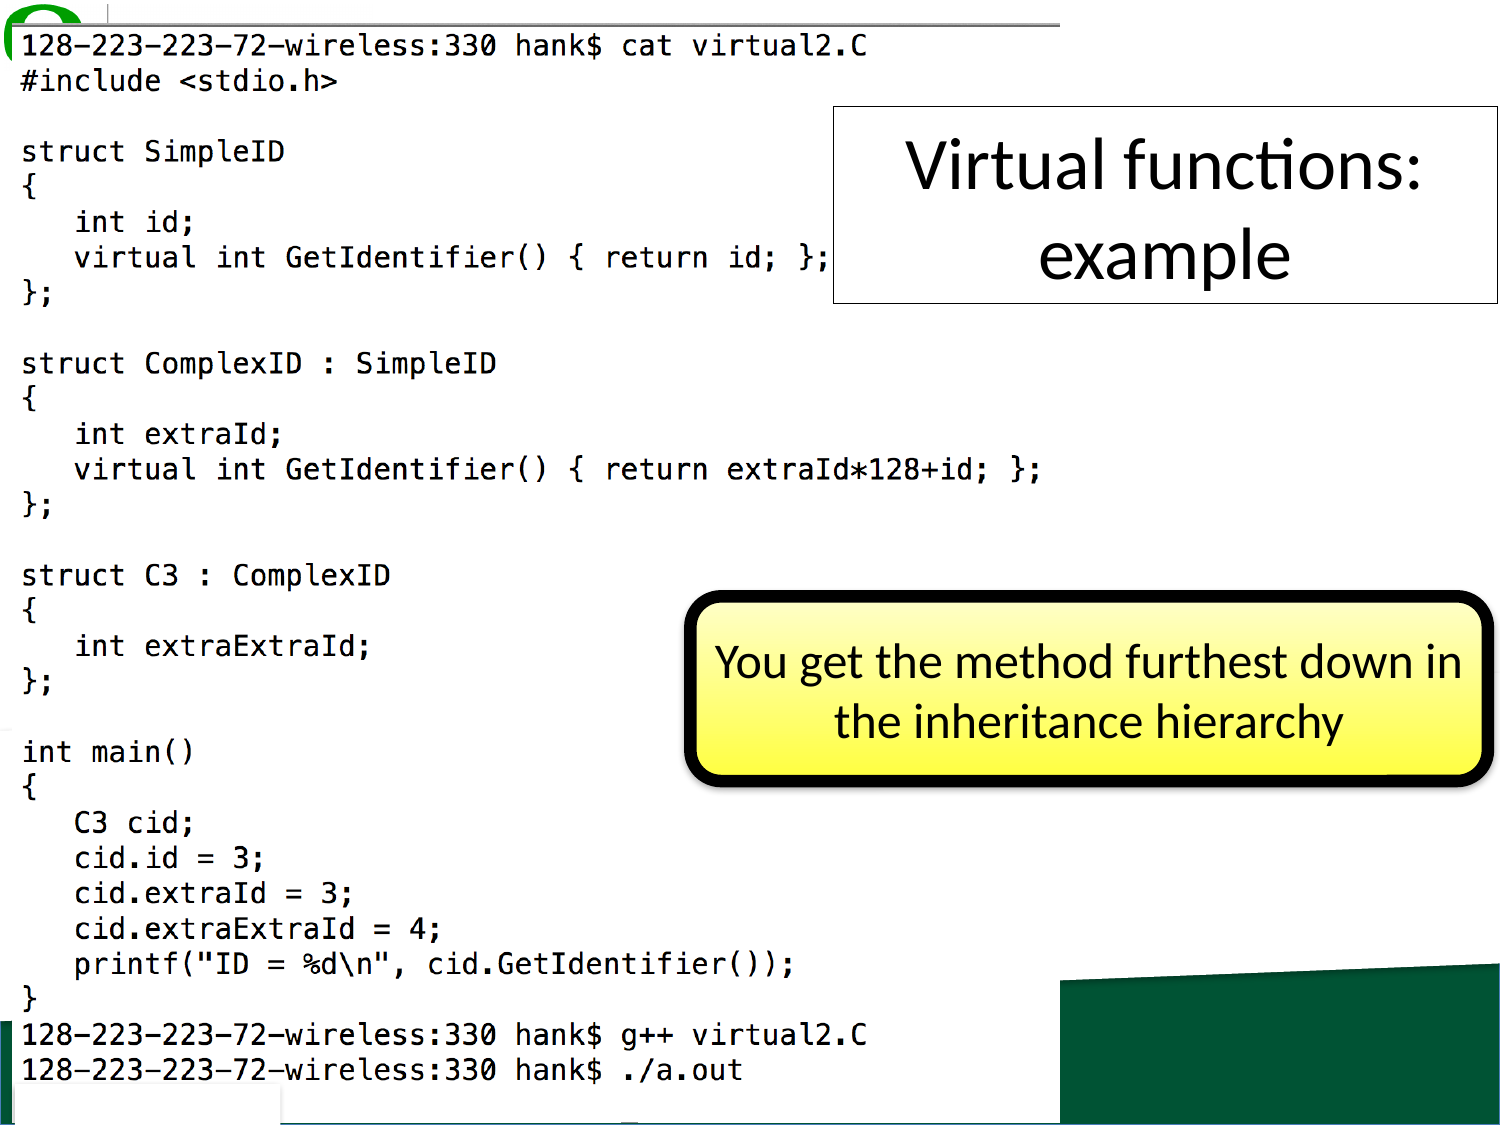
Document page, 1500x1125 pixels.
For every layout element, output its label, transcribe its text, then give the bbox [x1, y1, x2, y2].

picture [4, 4, 1061, 1123]
title Virtual functions: example [1065, 106, 1498, 304]
text_box You get the method furthest down in the inheritance hierarchy [1065, 595, 1489, 782]
